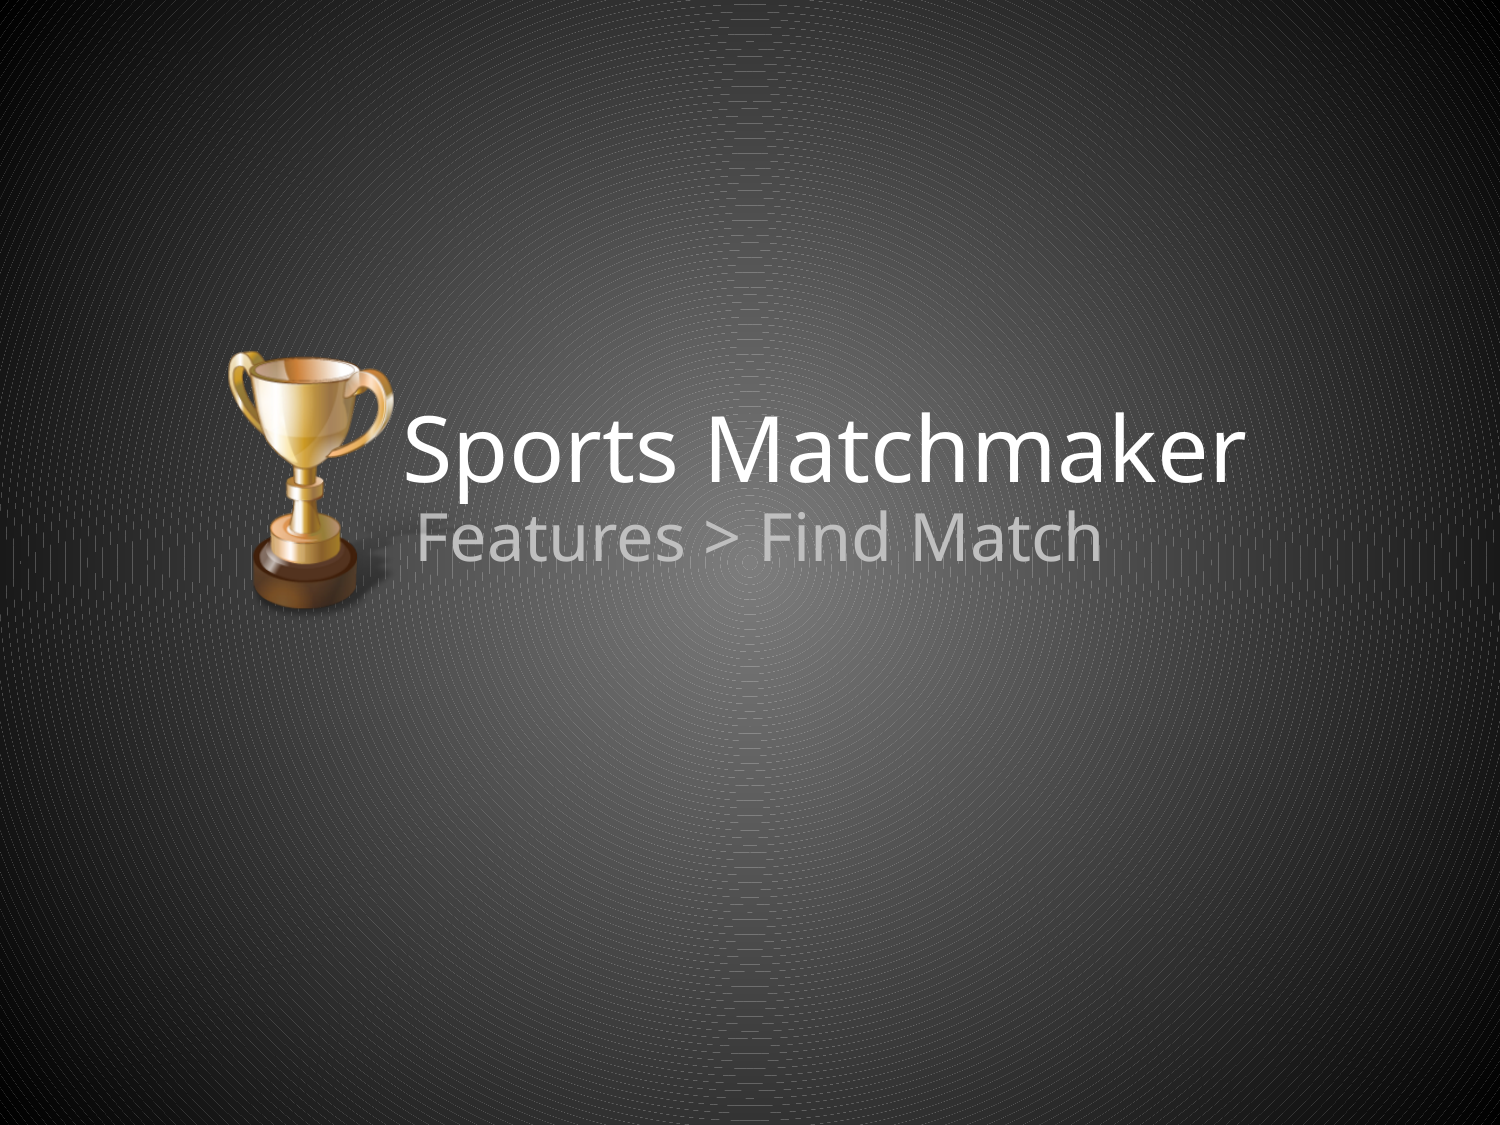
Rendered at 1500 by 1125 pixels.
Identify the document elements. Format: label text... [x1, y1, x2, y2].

title Sports Matchmaker [387, 324, 1338, 487]
subtitle Features > Find Match [504, 487, 1450, 588]
picture [212, 337, 501, 626]
